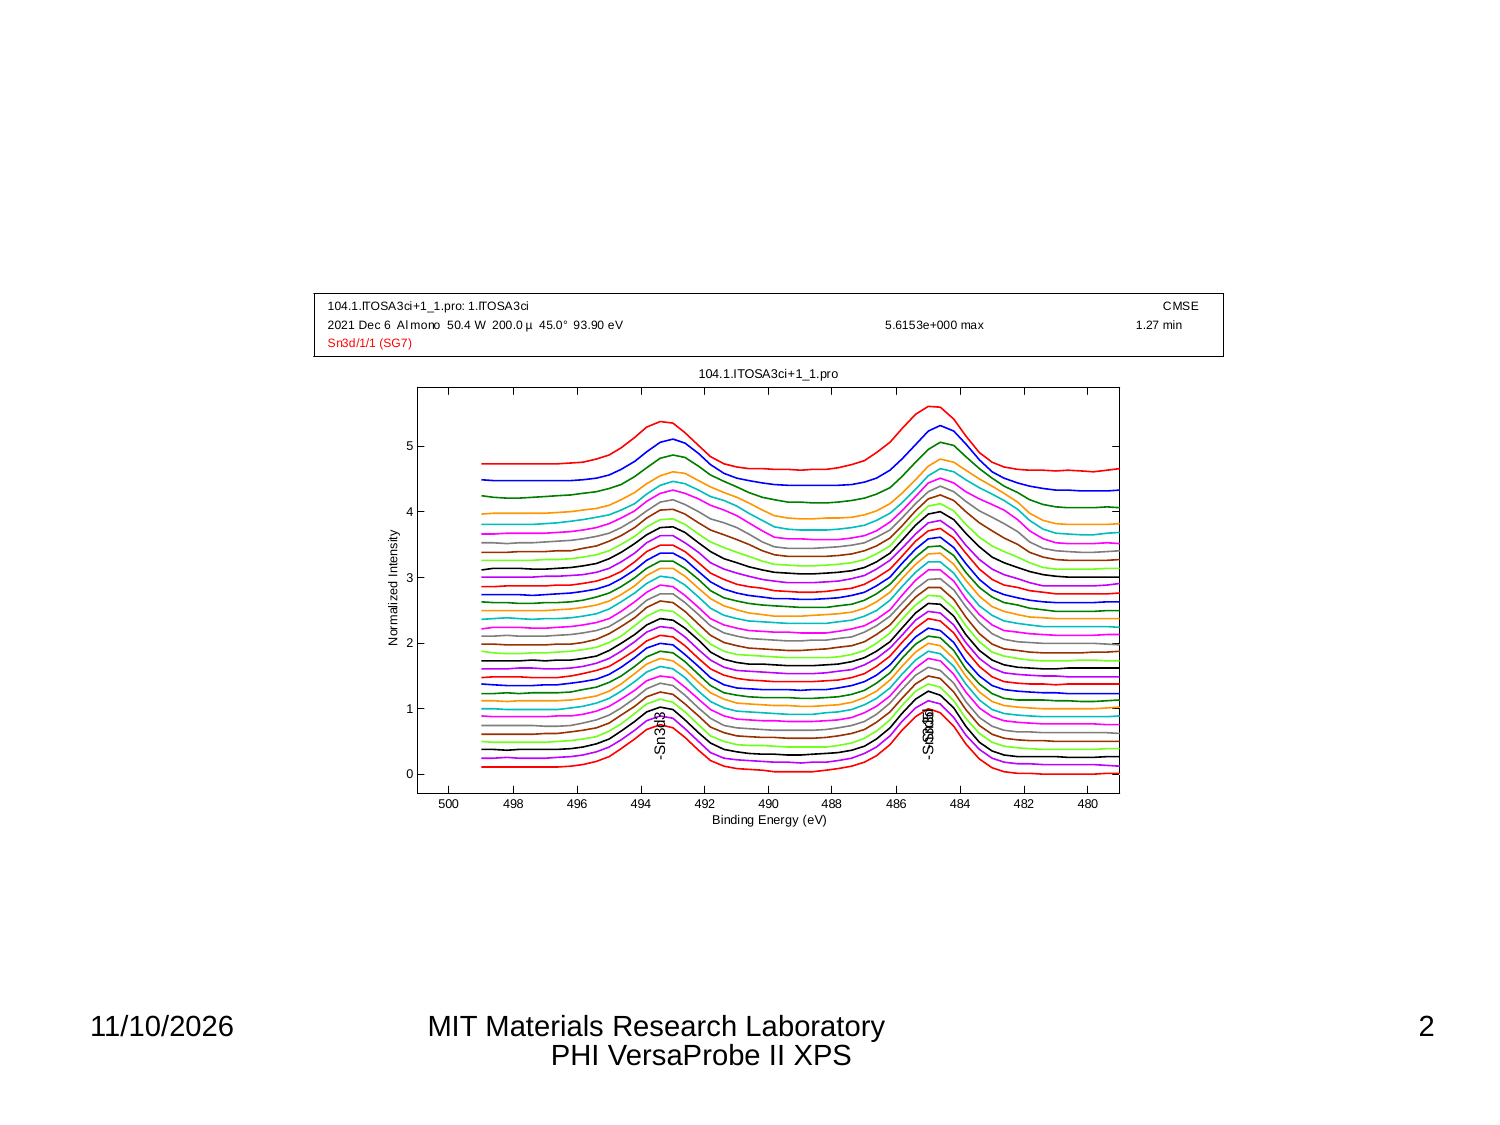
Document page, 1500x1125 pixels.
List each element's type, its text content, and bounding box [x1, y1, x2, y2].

slide_number 2 [1325, 999, 1450, 1079]
footer MIT Materials Research Laboratory PHI VersaProbe II XPS [412, 999, 1125, 1075]
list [294, 249, 1243, 976]
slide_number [75, 999, 325, 1079]
